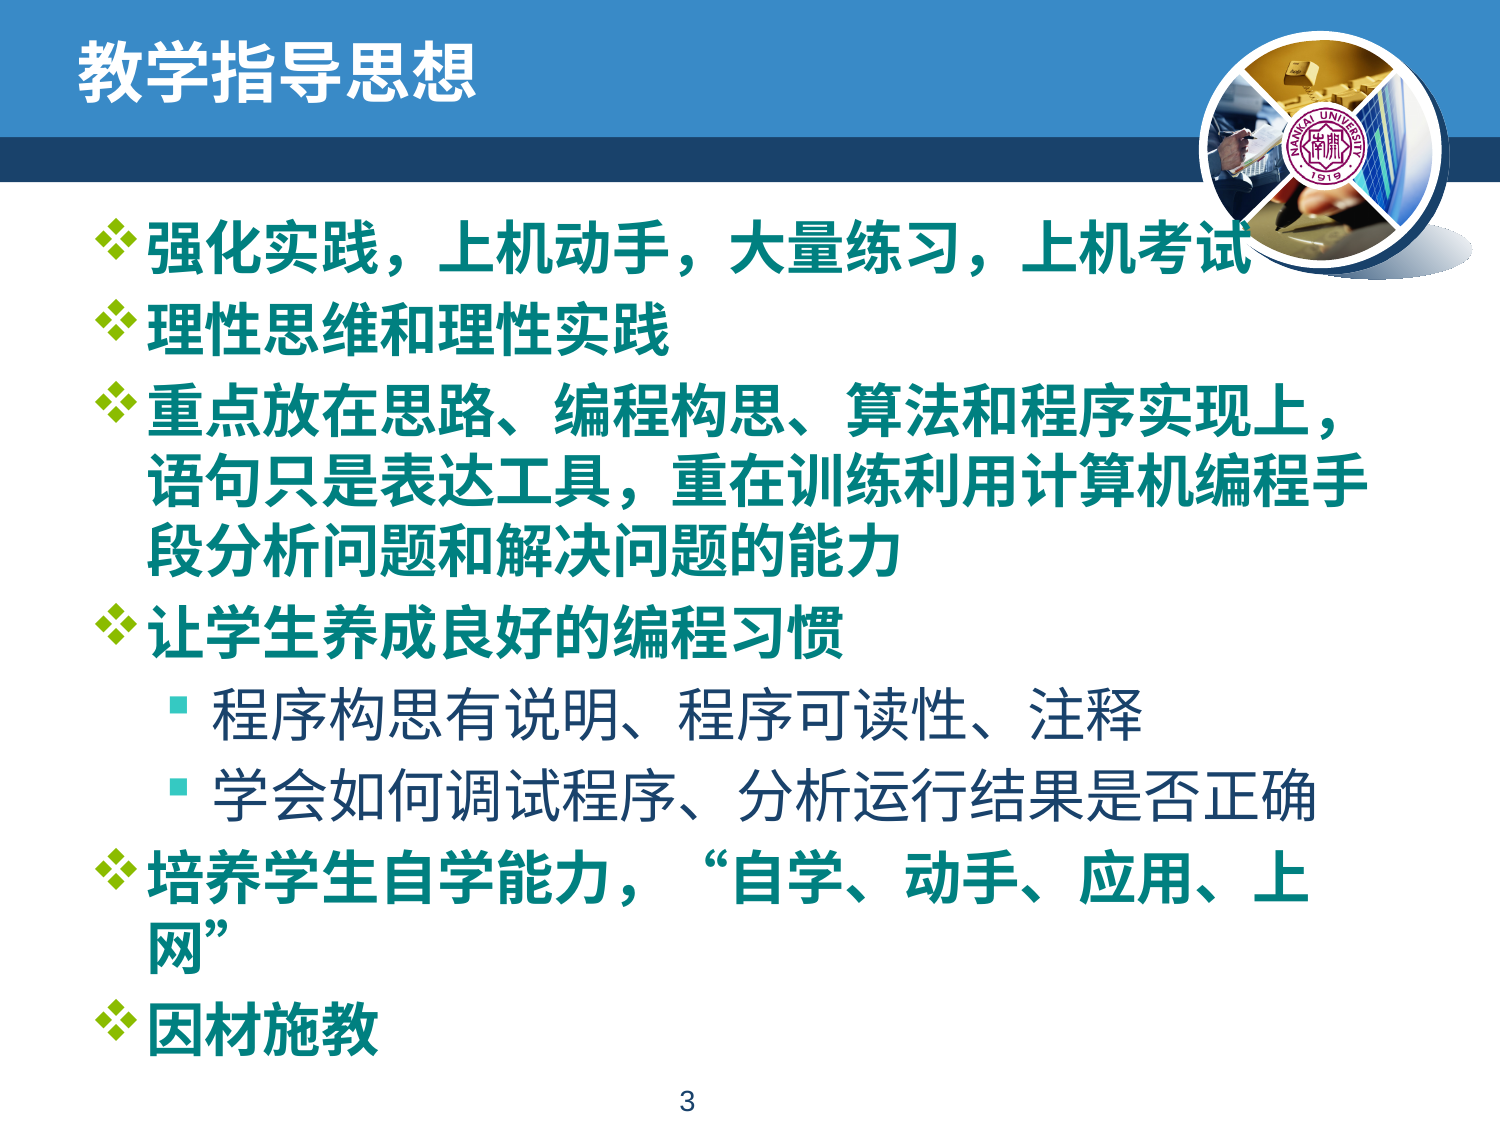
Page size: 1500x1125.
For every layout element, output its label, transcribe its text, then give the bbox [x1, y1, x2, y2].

slide_number 2 [512, 1074, 863, 1114]
title 教学指导思想 [62, 24, 1275, 118]
list 强化实践，上机动手，大量练习，上机考试 理性思维和理性实践 重点放在思路、编程构思、算法和程序实现上，语句只是表达工具，重在训练利用计算机编程手段分析问题和解决问题的能力 让学生养成良好的编程习惯 程序构思有说明、程序可读性、注释 学会如何调试程序、分析运行结果是否正确 培养学生自学能力，“自学、动手、应用、上网” 因材施教 [75, 203, 1425, 1065]
picture [1207, 40, 1433, 203]
